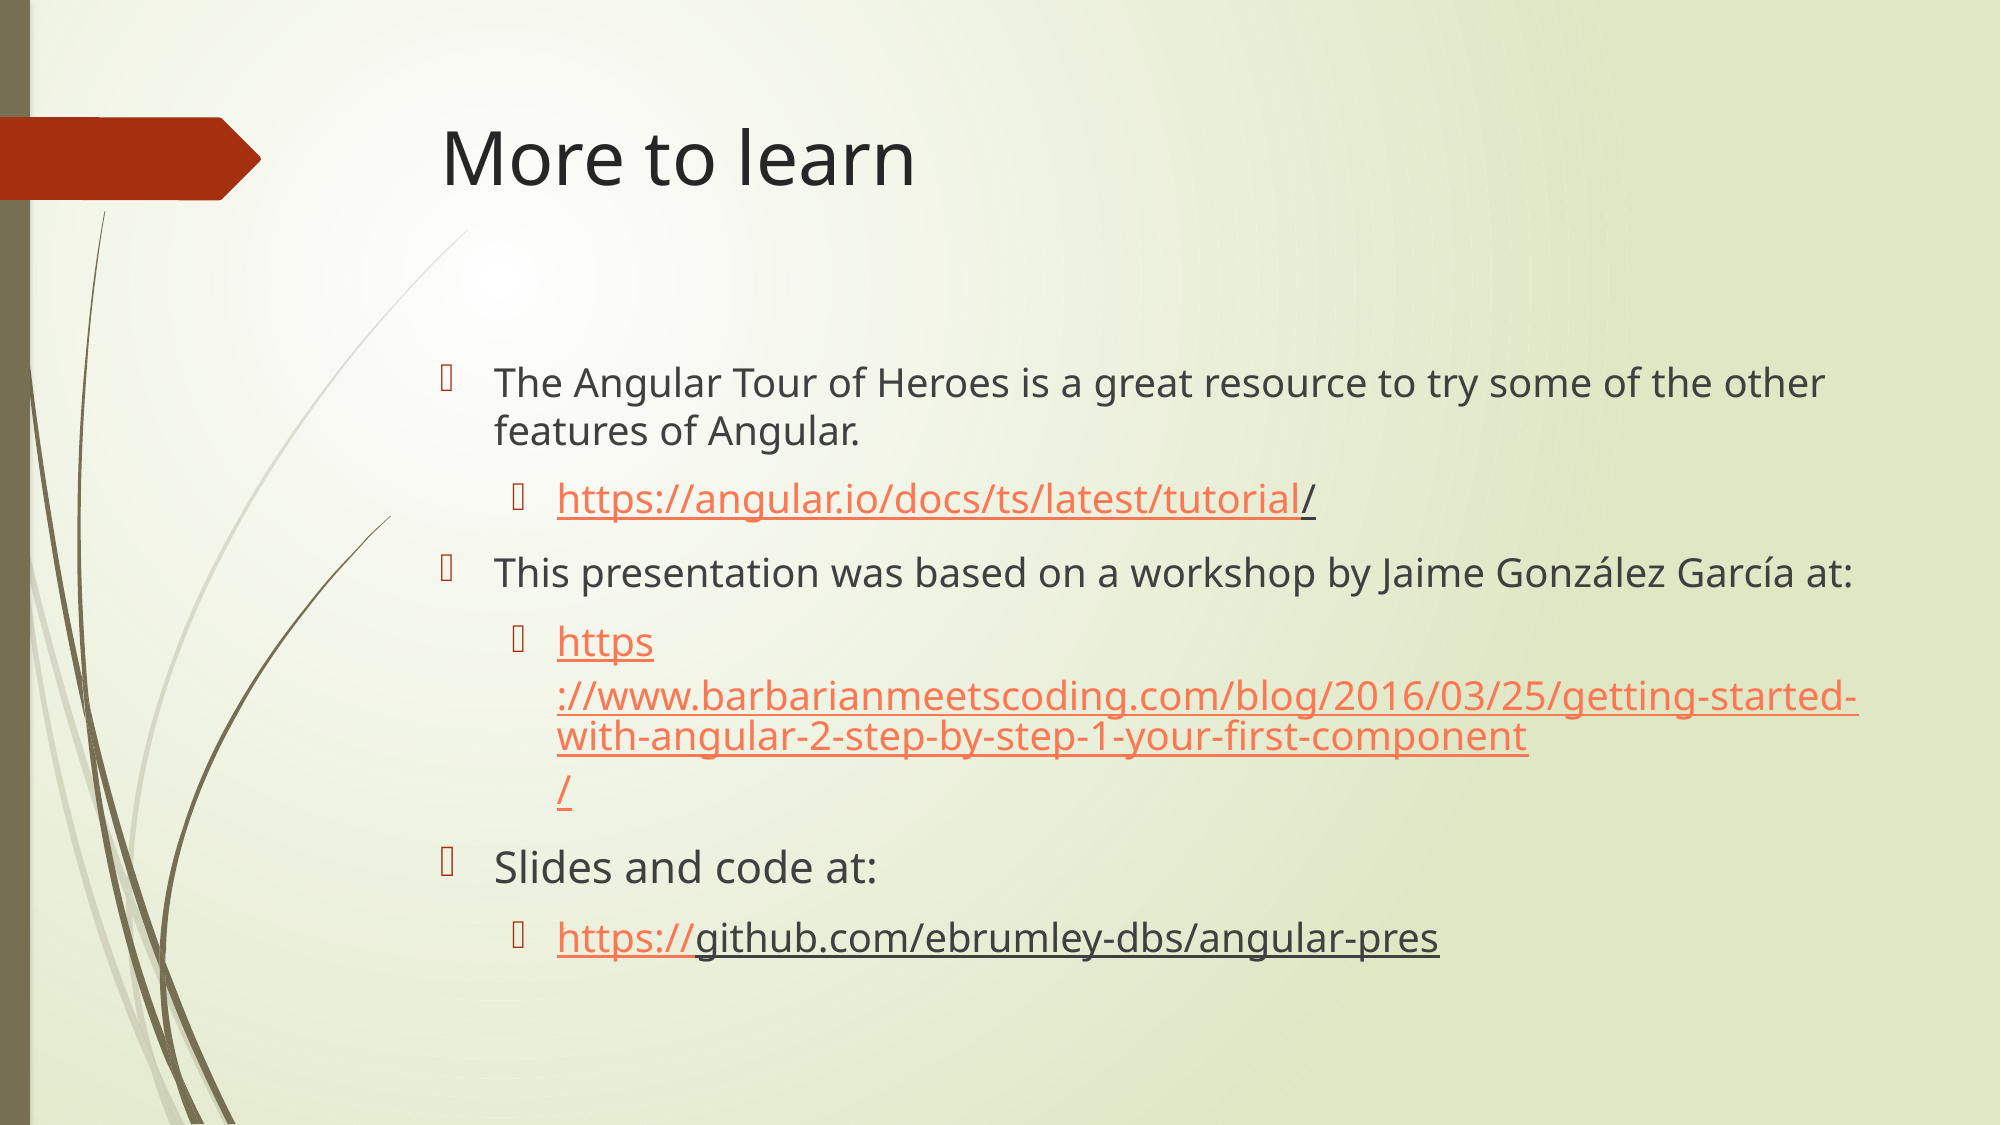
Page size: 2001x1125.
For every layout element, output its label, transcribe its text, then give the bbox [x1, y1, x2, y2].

list The Angular Tour of Heroes is a great resource to try some of the other features of Angular. https://angular.io/docs/ts/latest/tutorial/ This presentation was based on a workshop by Jaime González García at: https://www.barbarianmeetscoding.com/blog/2016/03/25/getting-started-with-angular-2-step-by-step-1-your-first-component/ Slides and code at: https://github.com/ebrumley-dbs/angular-pres [424, 350, 1888, 970]
title More to learn [425, 102, 1888, 313]
